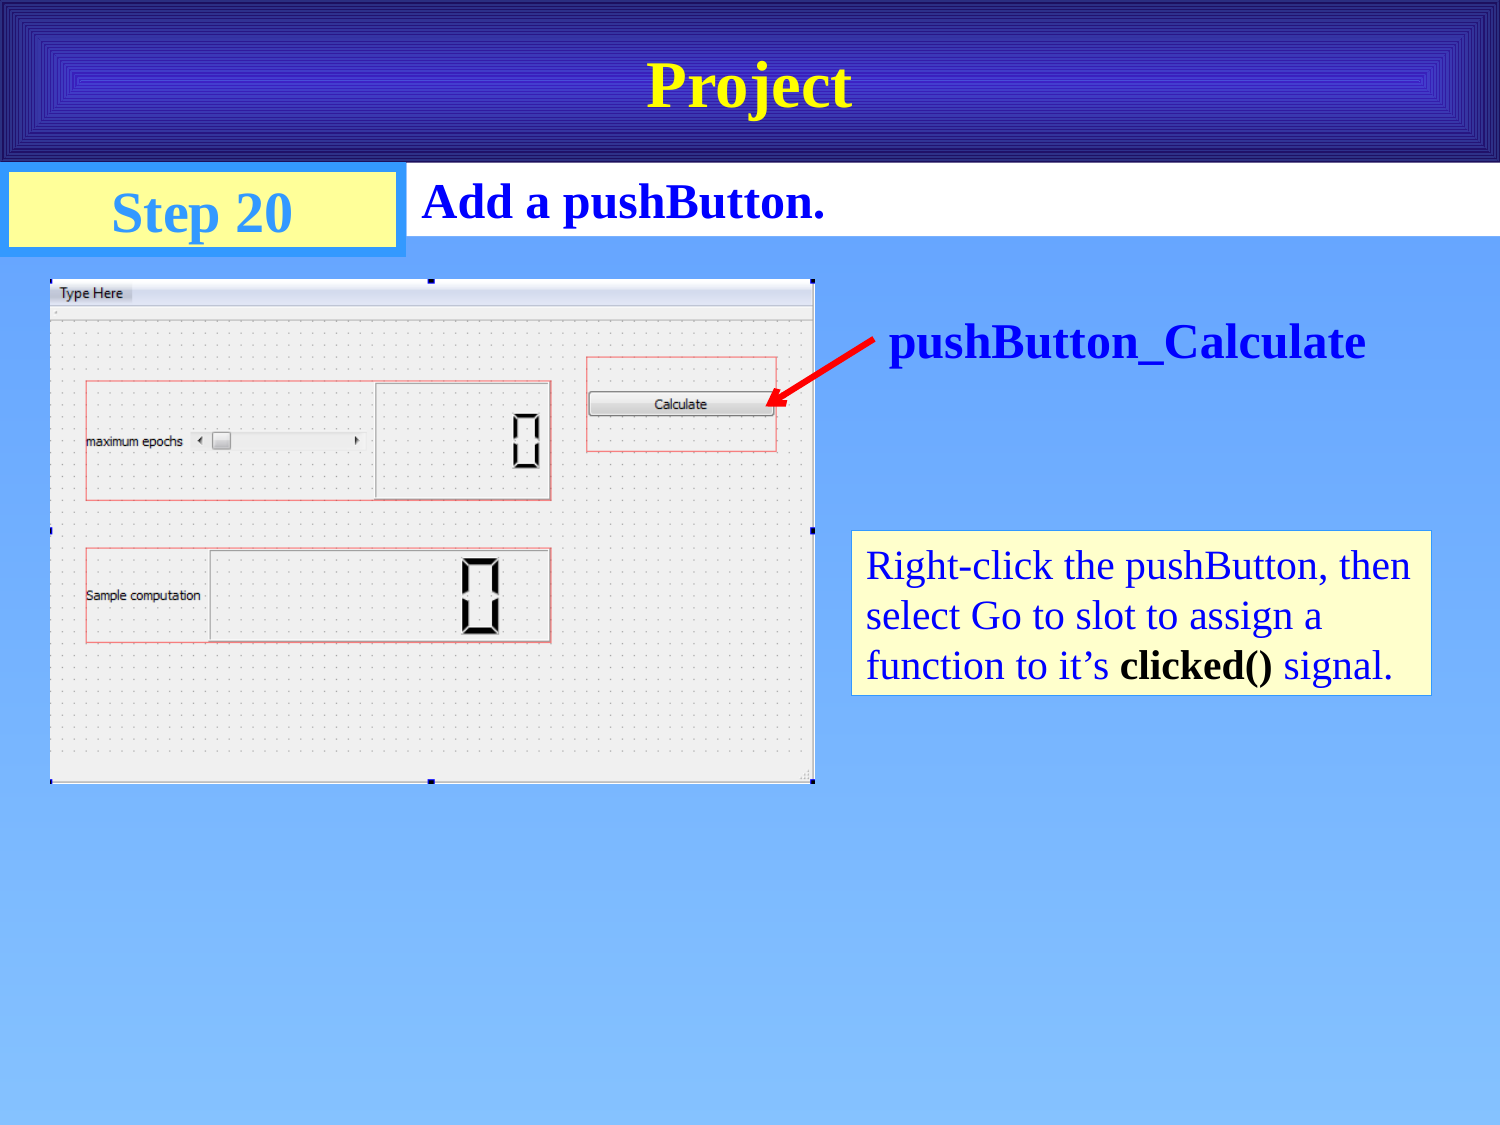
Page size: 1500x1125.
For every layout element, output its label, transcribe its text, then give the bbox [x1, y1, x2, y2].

text_box pushButton_Calculate [873, 301, 1382, 377]
text_box Right-click the pushButton, then select Go to slot to assign a function to it’s clicked() signal. [851, 530, 1432, 696]
text_box Step 20 [4, 167, 401, 252]
picture [50, 279, 816, 784]
title Project [0, 0, 1500, 163]
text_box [765, 339, 872, 407]
text_box Add a pushButton. [406, 163, 1500, 237]
